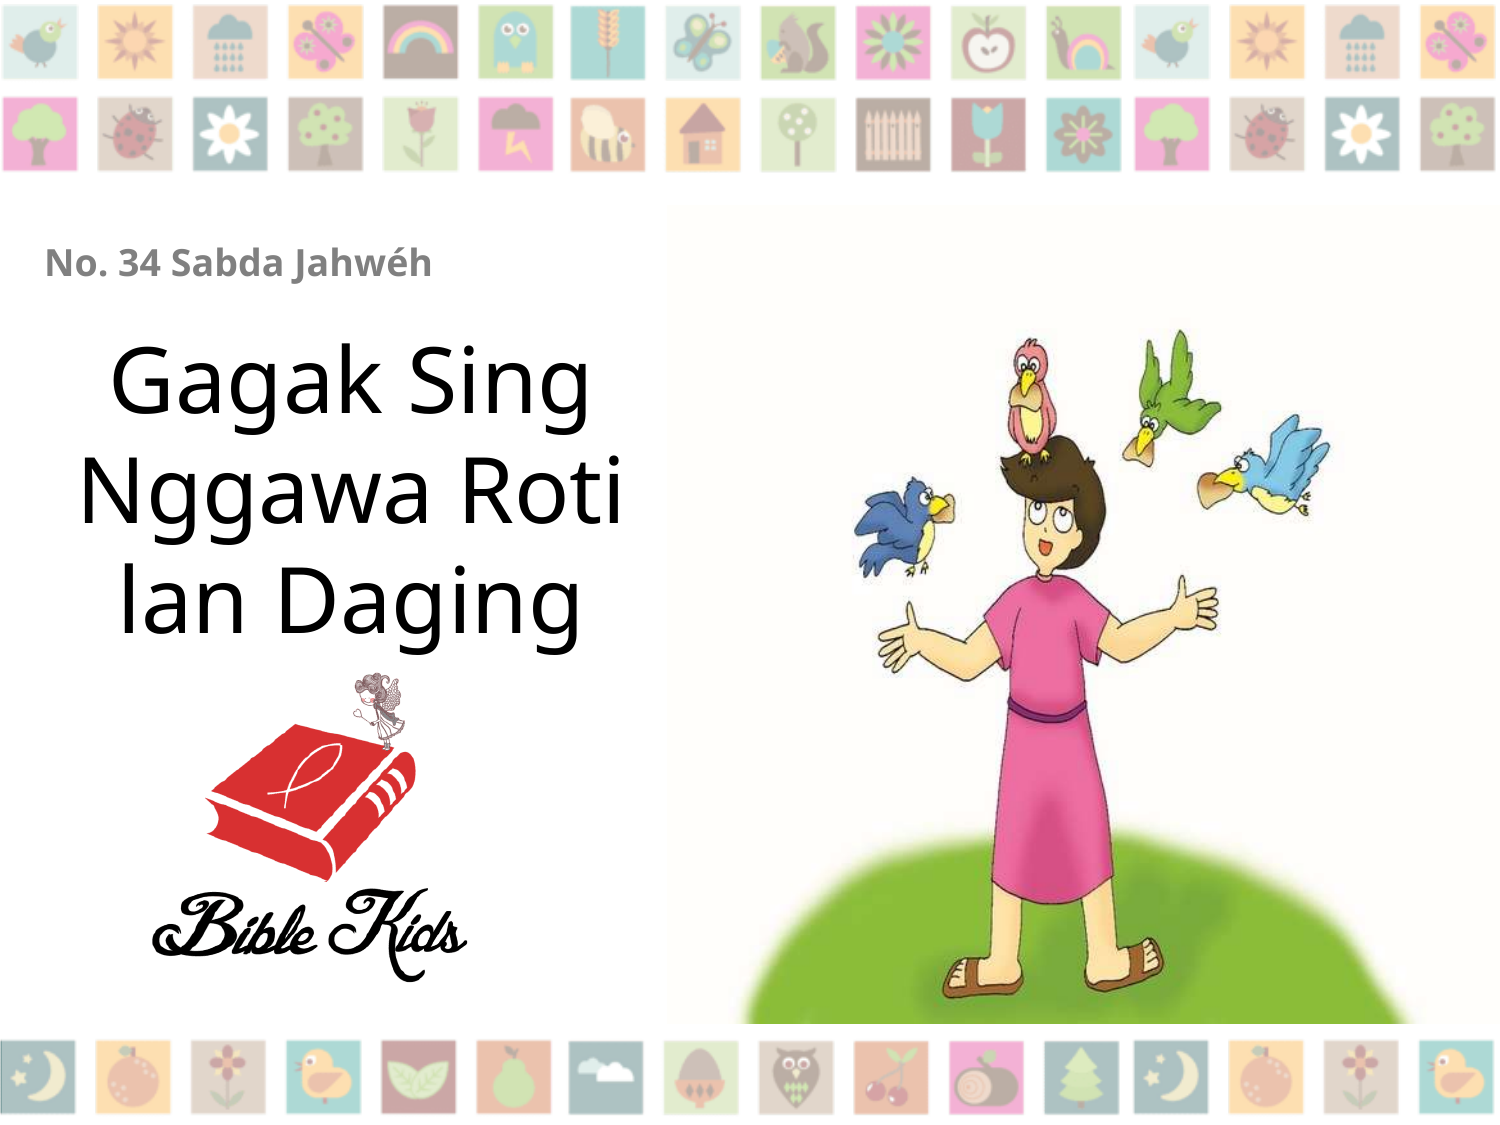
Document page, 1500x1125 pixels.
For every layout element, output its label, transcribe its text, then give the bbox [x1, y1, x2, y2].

picture [666, 204, 1500, 1024]
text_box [0, 1028, 1500, 1118]
text_box Gagak Sing Nggawa Roti lan Daging [29, 314, 661, 659]
text_box No. 34 Sabda Jahwéh [29, 231, 514, 292]
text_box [0, 3, 1500, 181]
picture [129, 638, 500, 1007]
